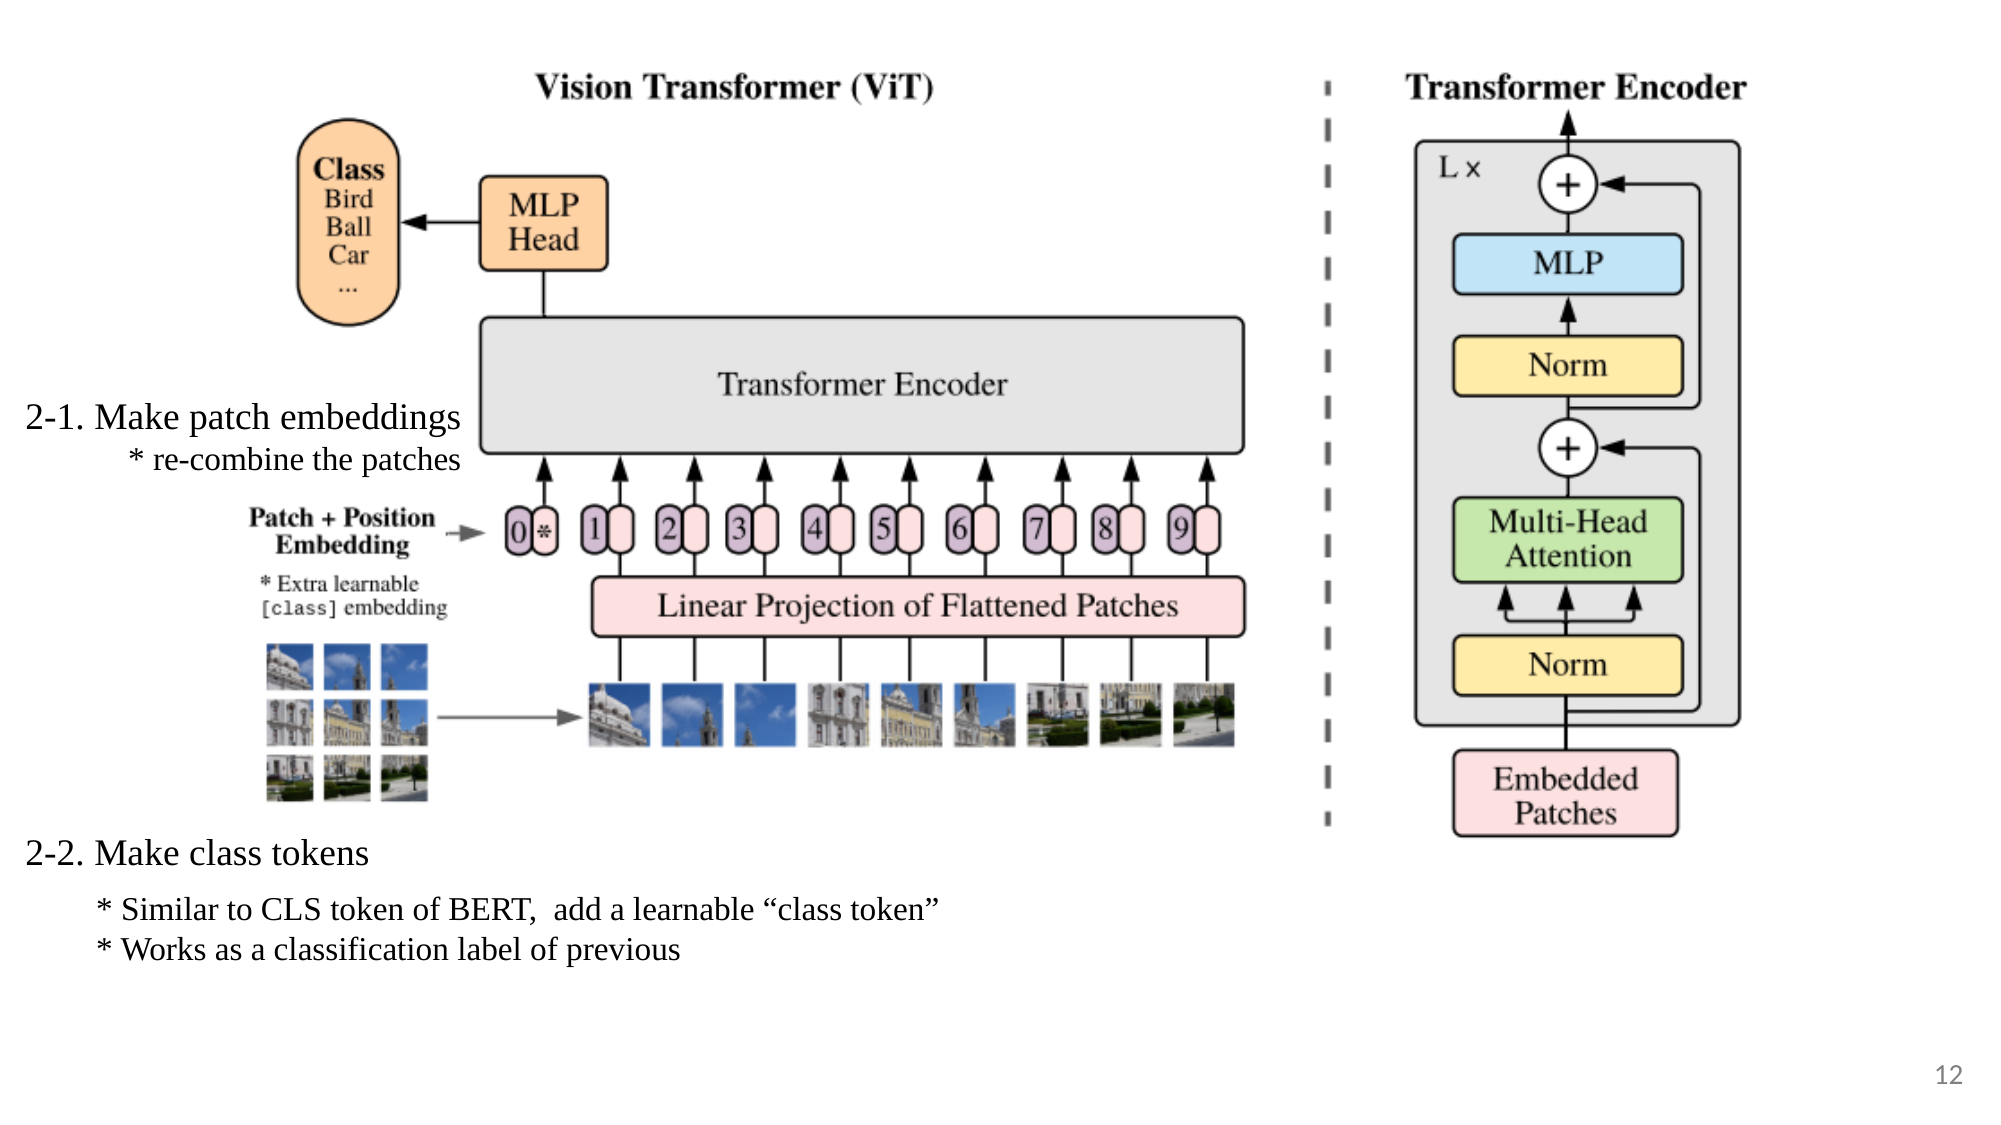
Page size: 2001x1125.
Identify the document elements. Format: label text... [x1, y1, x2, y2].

slide_number 12 [1528, 1042, 1979, 1103]
picture [233, 48, 1767, 870]
text_box 2-2. Make class tokens [0, 821, 442, 881]
text_box 2-1. Make patch embeddings * re-combine the patches [0, 384, 233, 485]
text_box * Similar to CLS token of BERT, add a learnable “class token” * Works as a classification label of previous [81, 879, 1104, 974]
